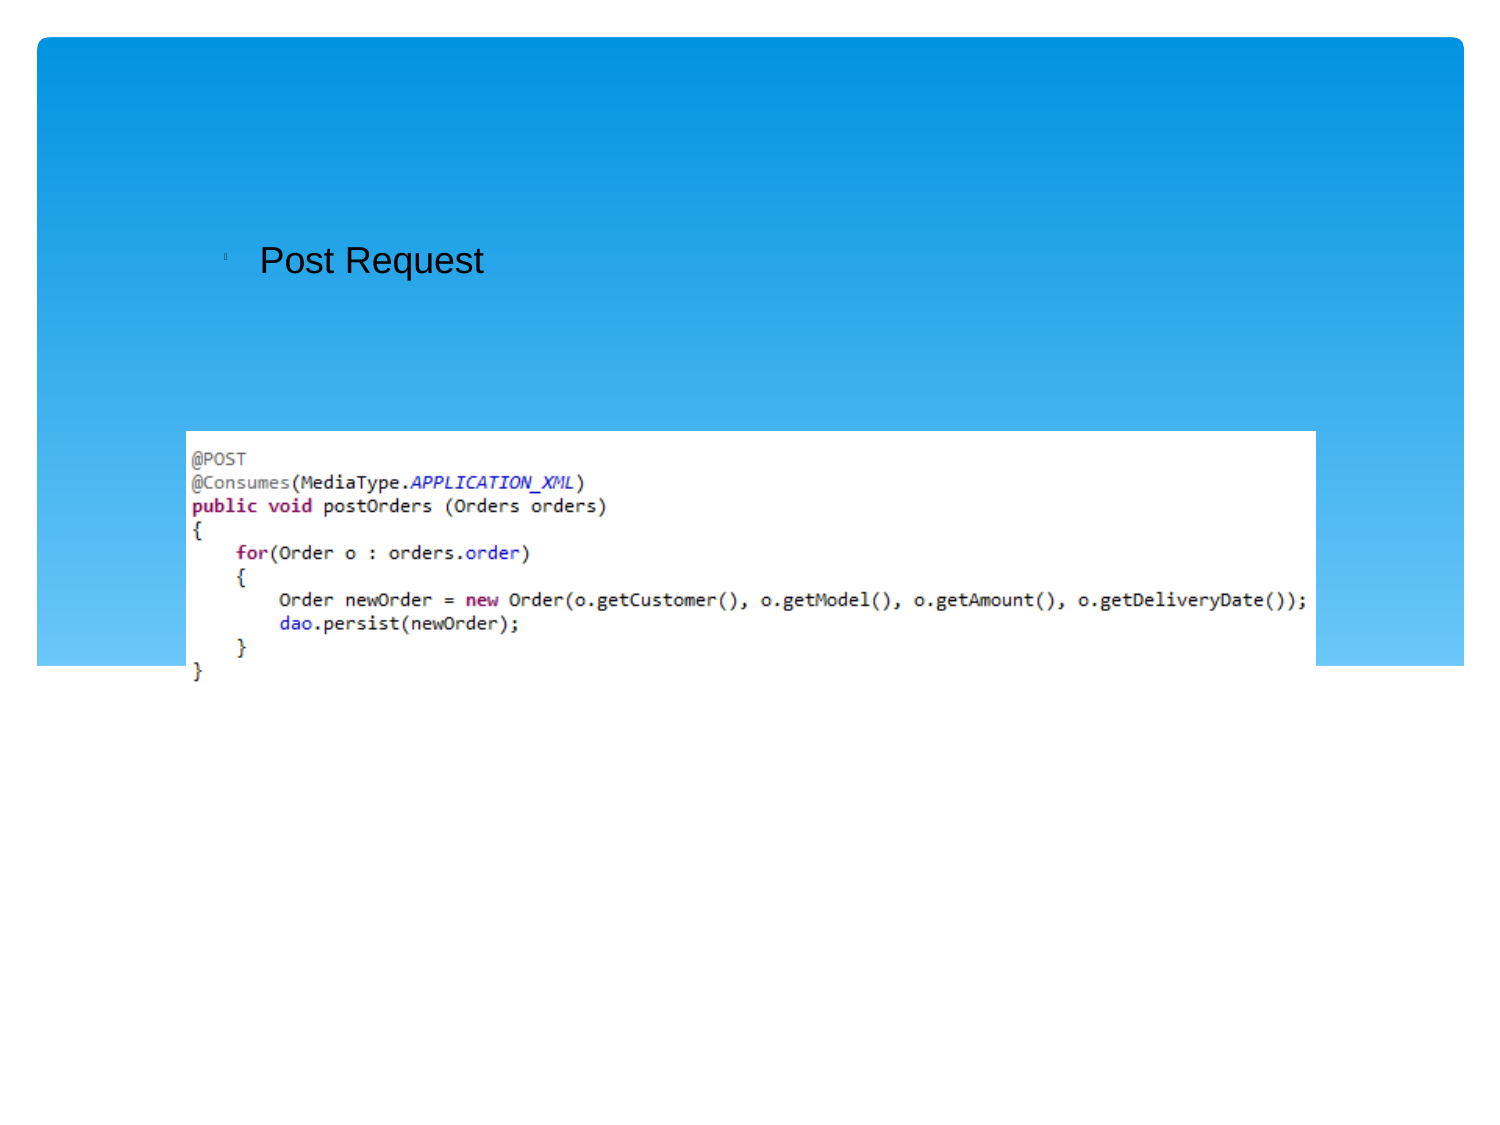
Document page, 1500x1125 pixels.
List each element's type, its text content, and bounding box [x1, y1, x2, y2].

picture [185, 431, 1317, 695]
text_box Post Request [224, 235, 1277, 390]
